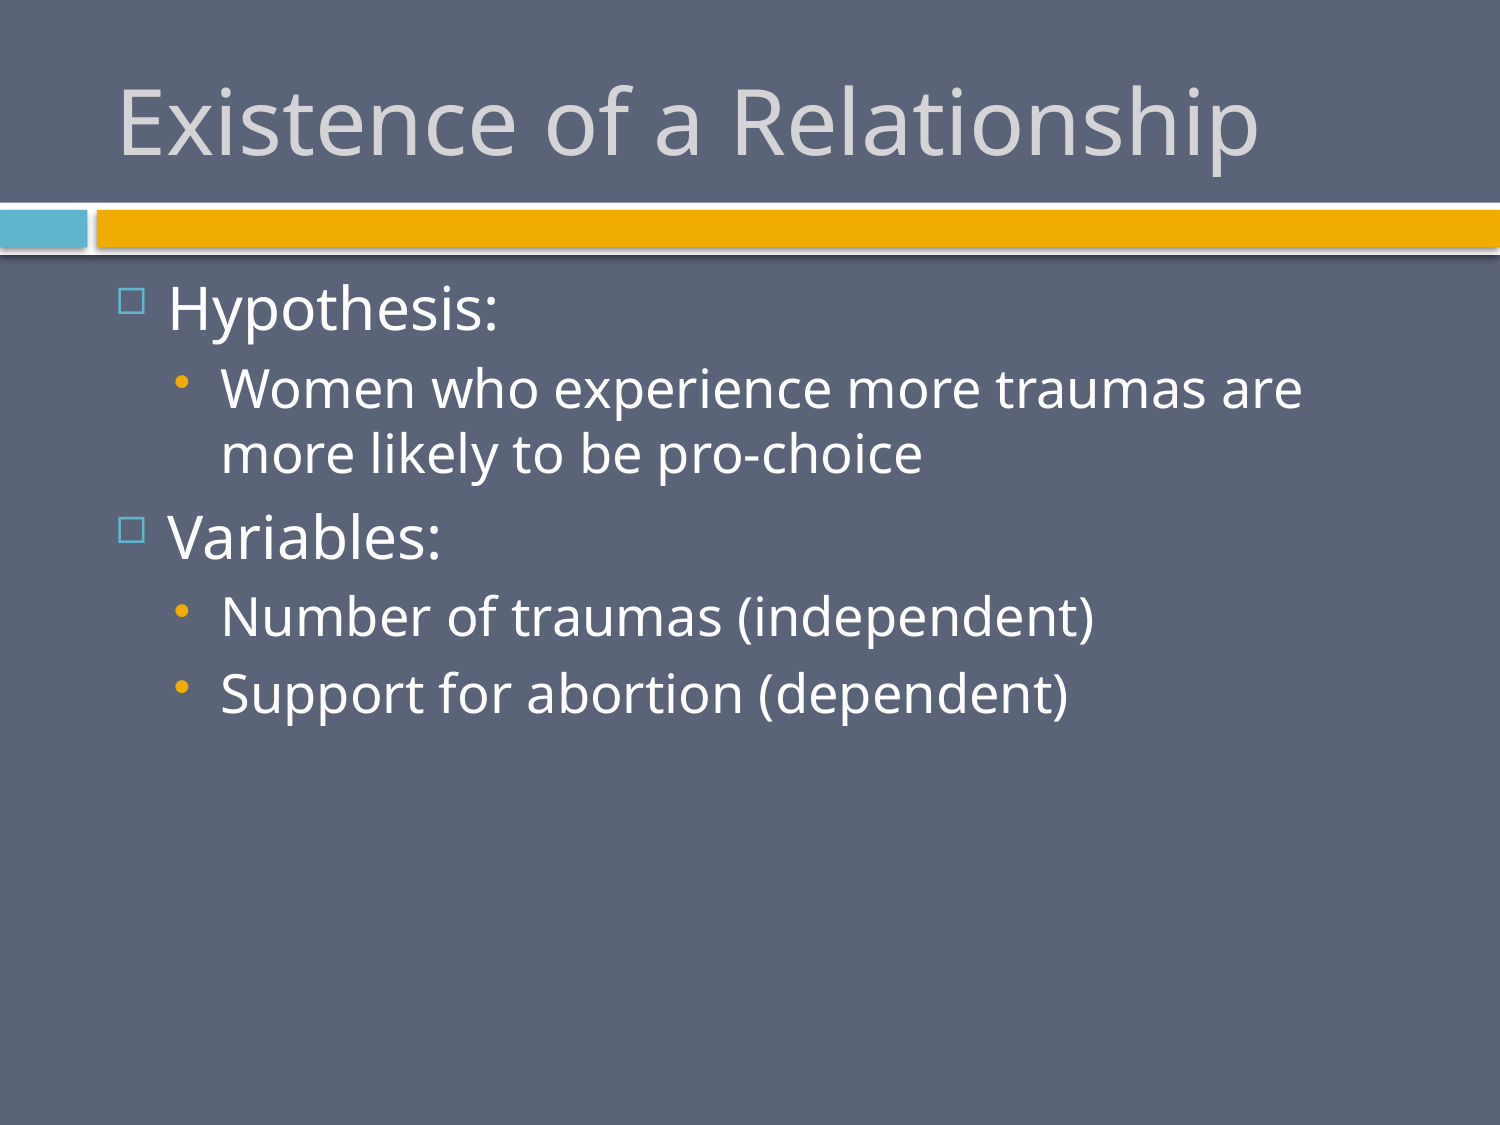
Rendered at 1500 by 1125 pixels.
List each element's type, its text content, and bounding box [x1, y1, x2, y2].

title Existence of a Relationship [100, 37, 1439, 201]
list Hypothesis: Women who experience more traumas are more likely to be pro-choice Variables: Number of traumas (independent) Support for abortion (dependent) [100, 262, 1439, 1001]
